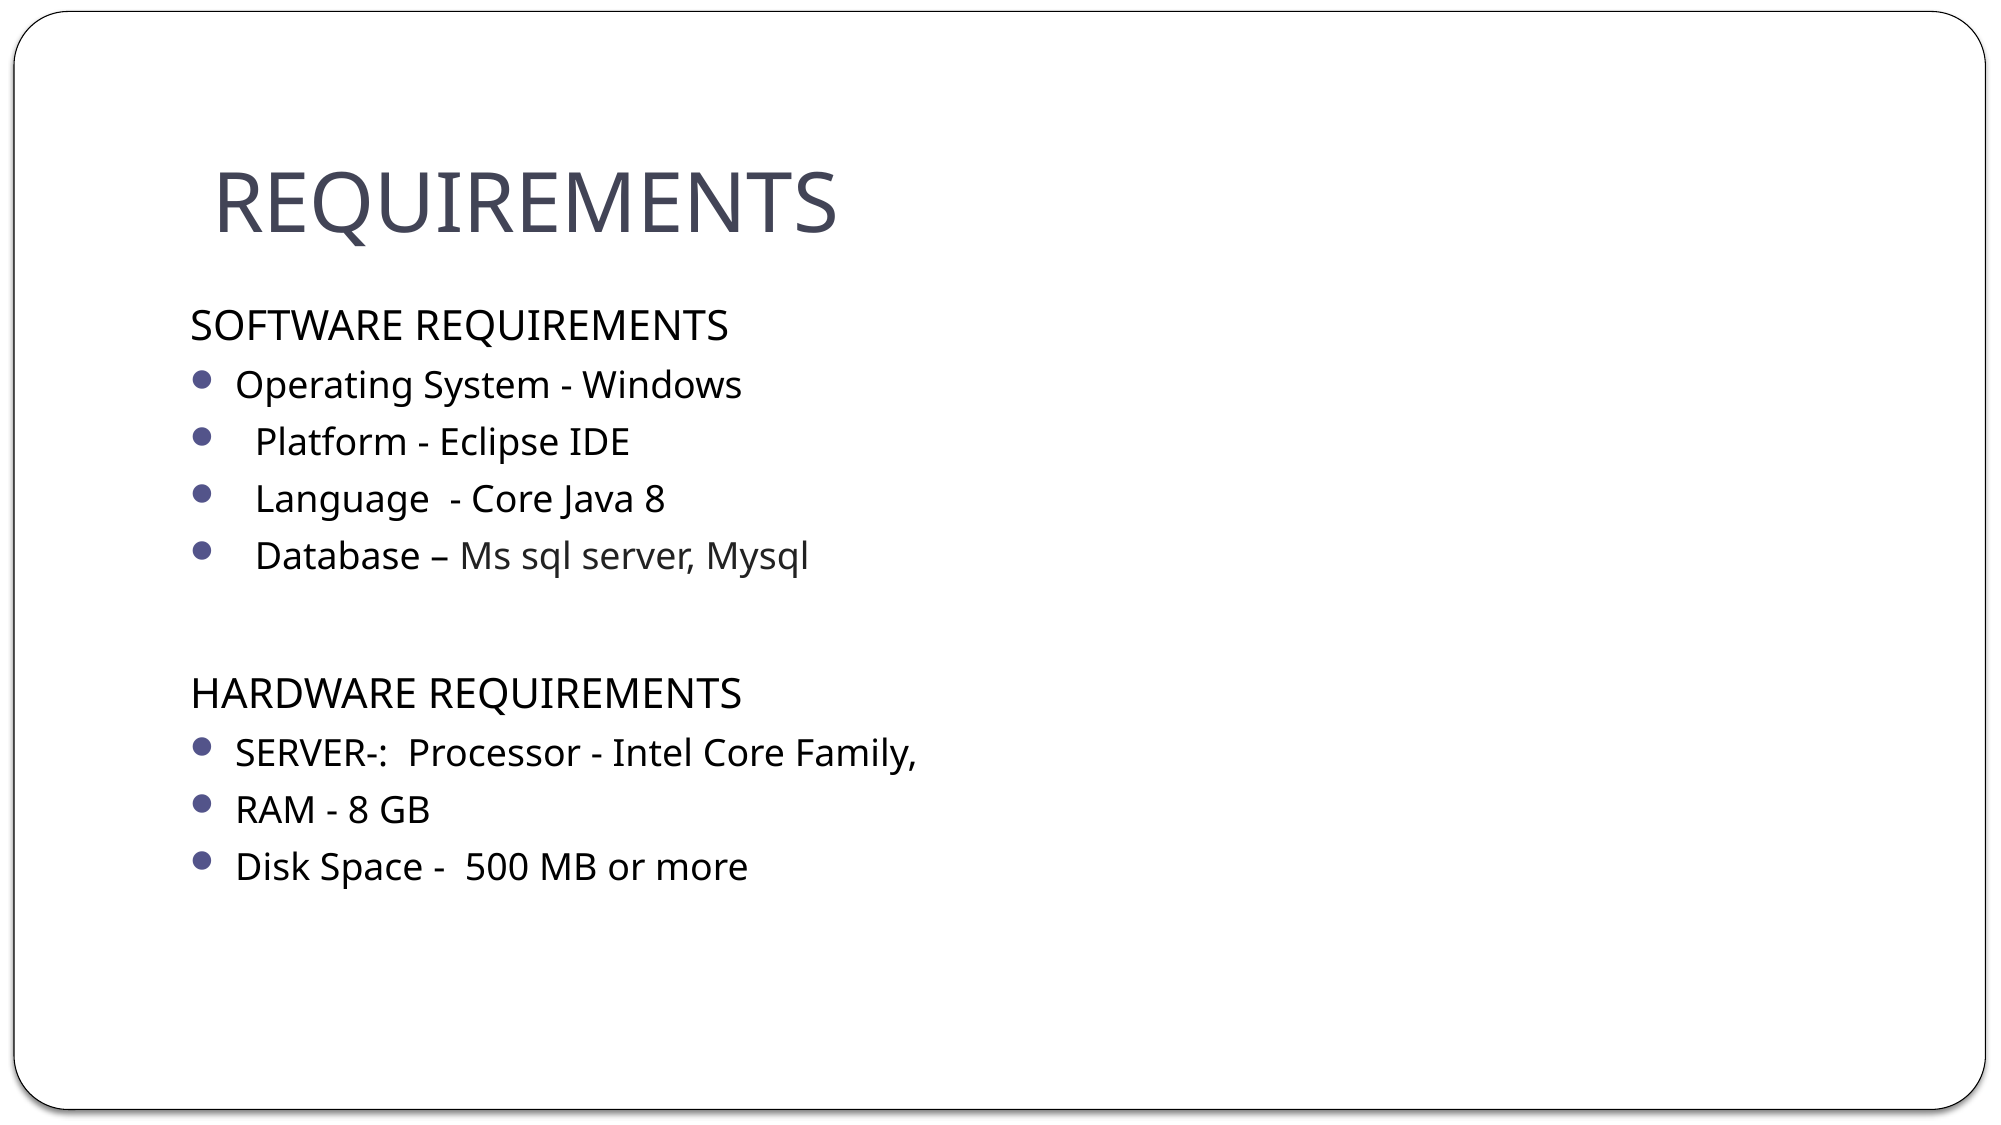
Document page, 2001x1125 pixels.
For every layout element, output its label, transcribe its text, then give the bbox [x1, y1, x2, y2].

title REQUIREMENTS [175, 79, 1688, 264]
list SOFTWARE REQUIREMENTS Operating System - Windows Platform - Eclipse IDE Language - Core Java 8 Database – Ms sql server, Mysql HARDWARE REQUIREMENTS SERVER-: Processor - Intel Core Family, RAM - 8 GB Disk Space - 500 MB or more [175, 291, 1826, 1046]
